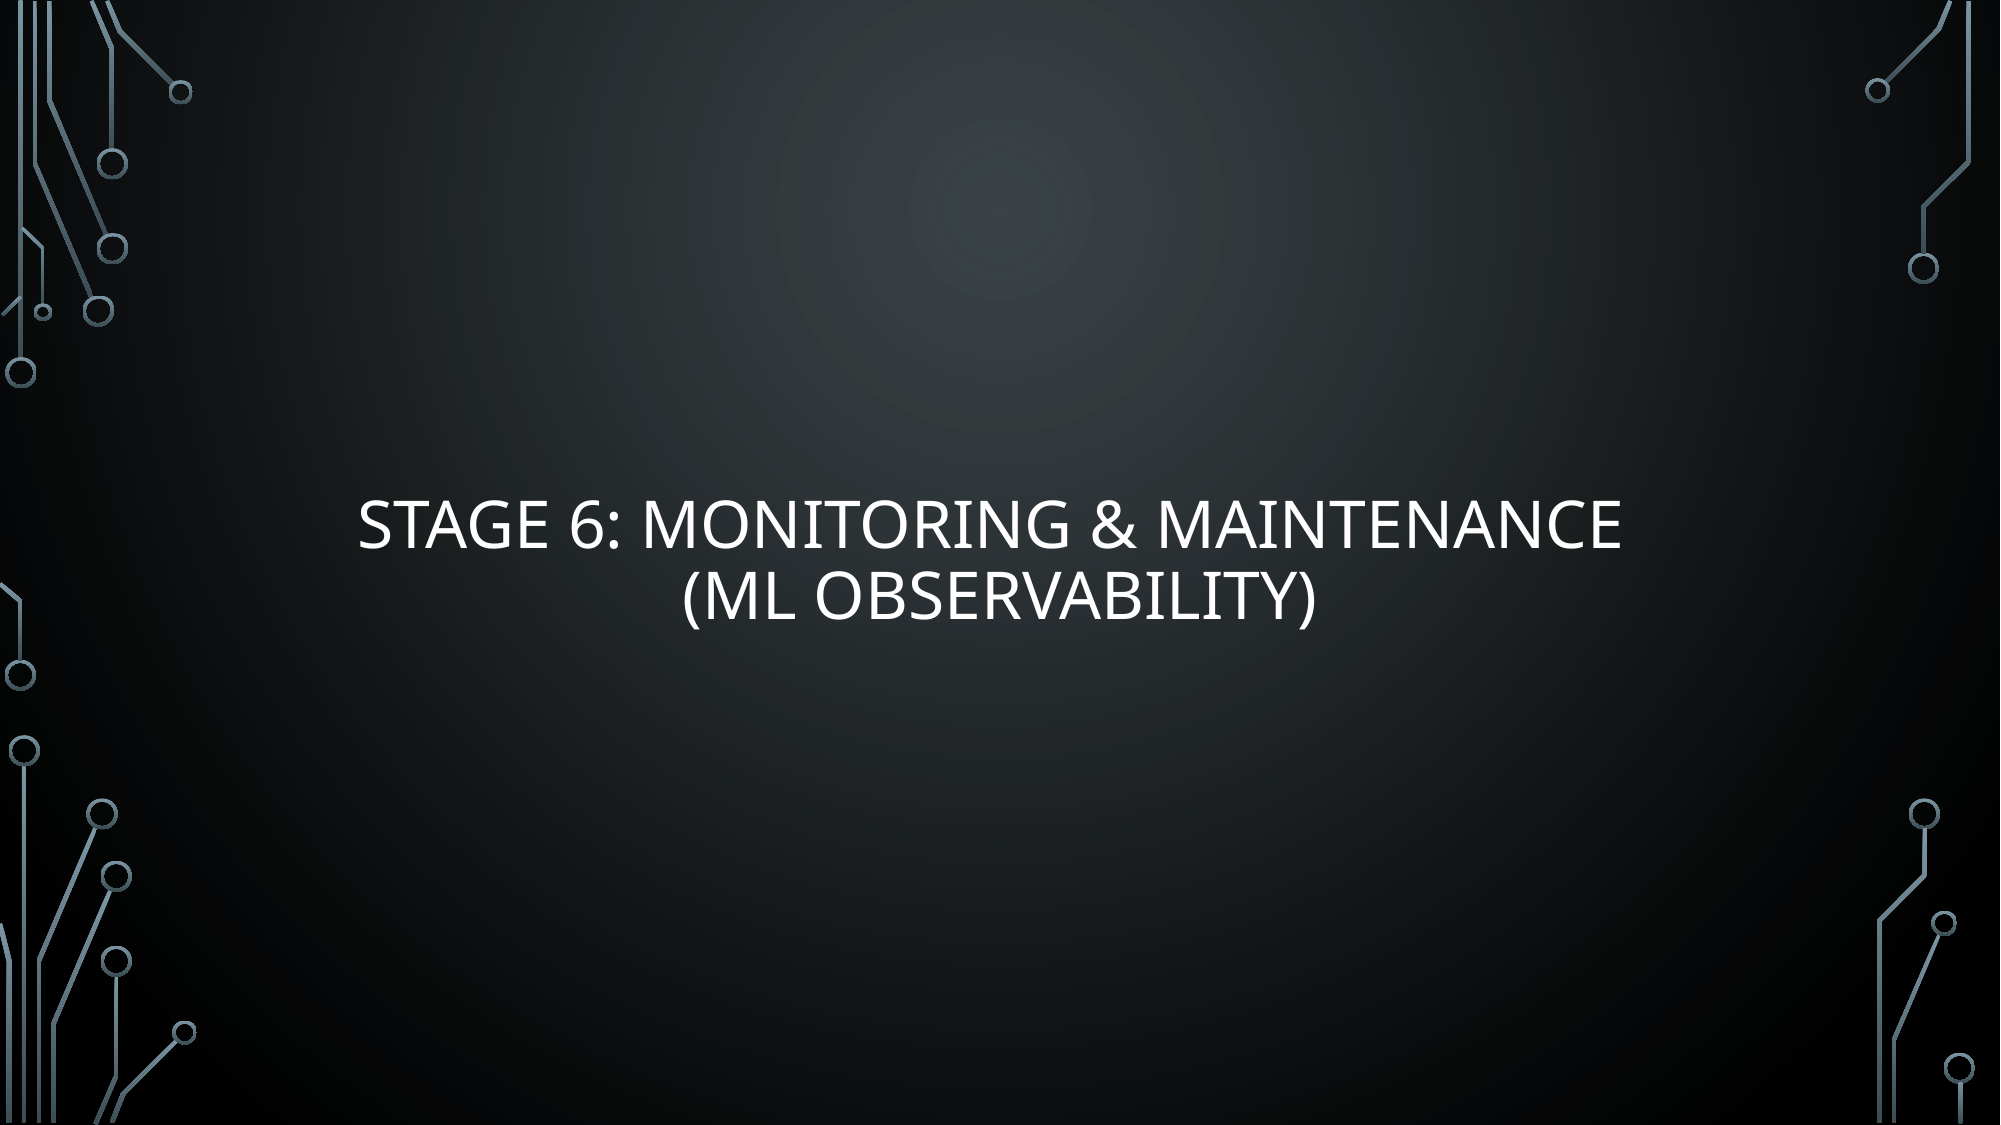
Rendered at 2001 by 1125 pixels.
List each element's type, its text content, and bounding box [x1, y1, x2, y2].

title Stage 6: Monitoring & Maintenance (ML Observability) [68, 470, 1932, 655]
